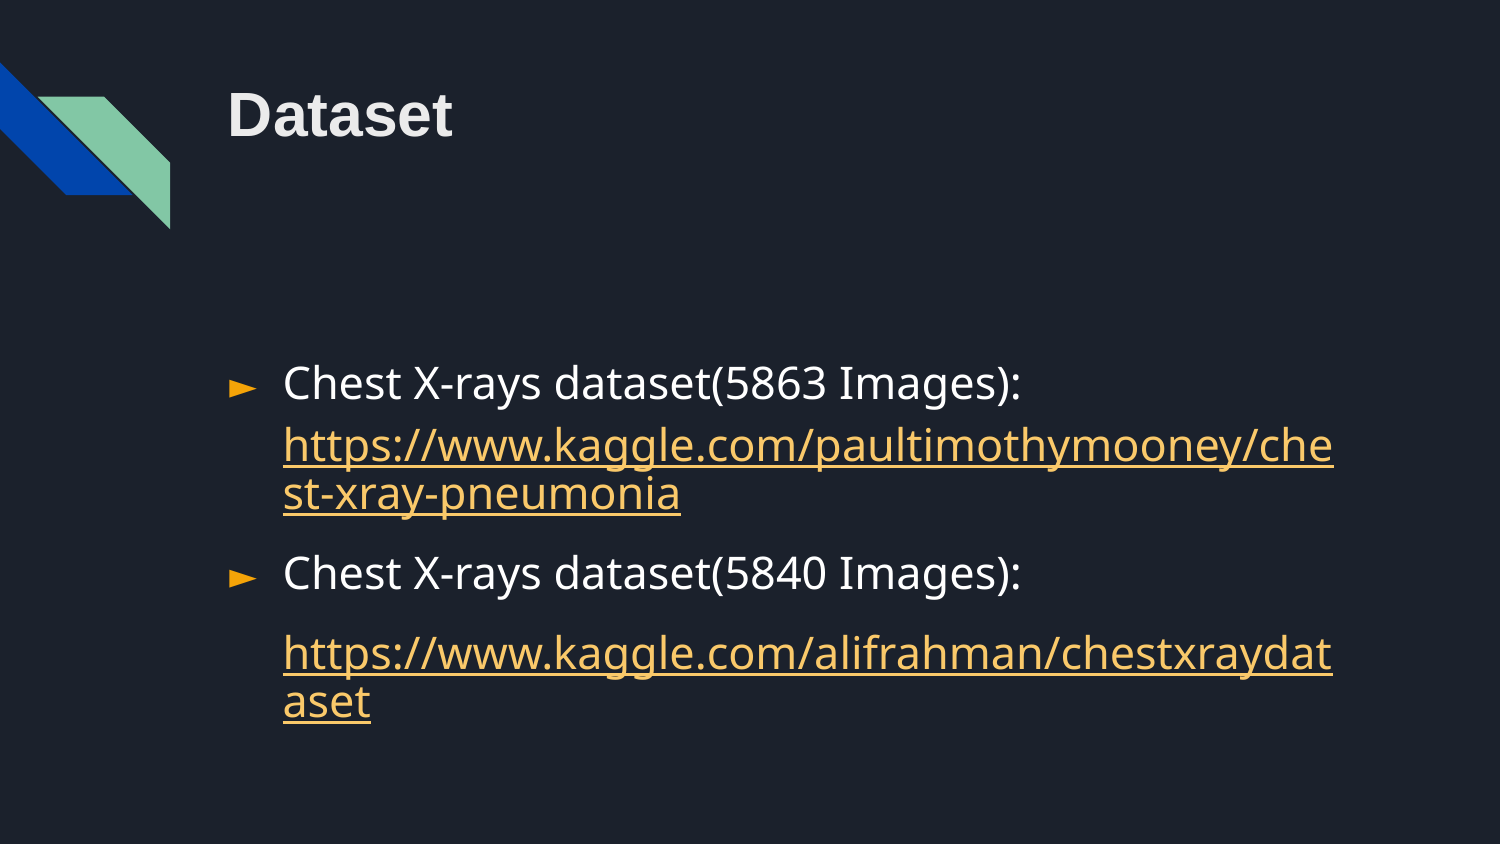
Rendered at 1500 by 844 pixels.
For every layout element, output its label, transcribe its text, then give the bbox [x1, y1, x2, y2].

list Chest X-rays dataset(5863 Images): https://www.kaggle.com/paultimothymooney/chest-xray-pneumonia Chest X-rays dataset(5840 Images): https://www.kaggle.com/alifrahman/chestxraydataset [212, 257, 1368, 735]
title Dataset [212, 64, 1368, 215]
